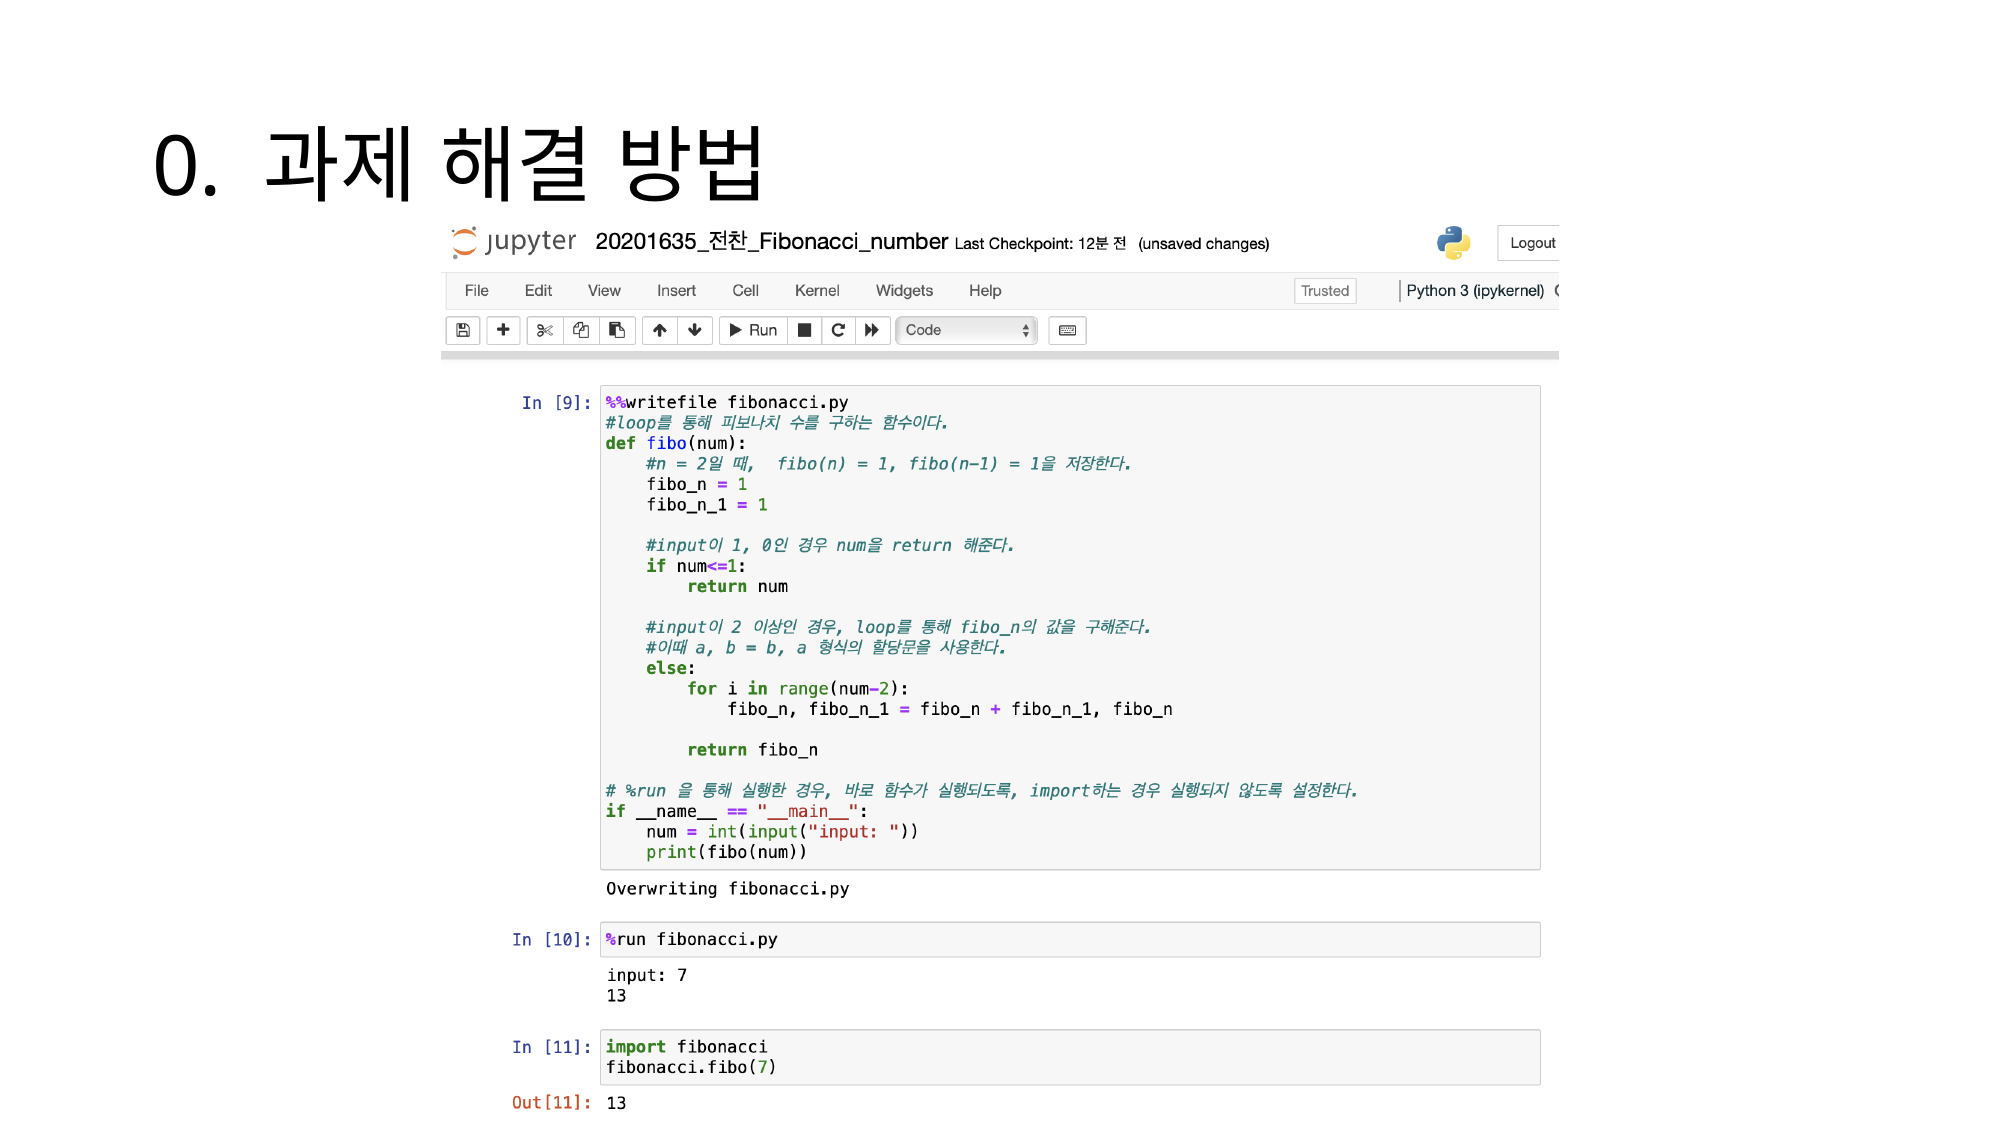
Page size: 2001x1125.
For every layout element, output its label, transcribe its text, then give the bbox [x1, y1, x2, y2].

picture [441, 221, 1559, 1125]
title 0. 과제 해결 방법 [137, 59, 1863, 278]
